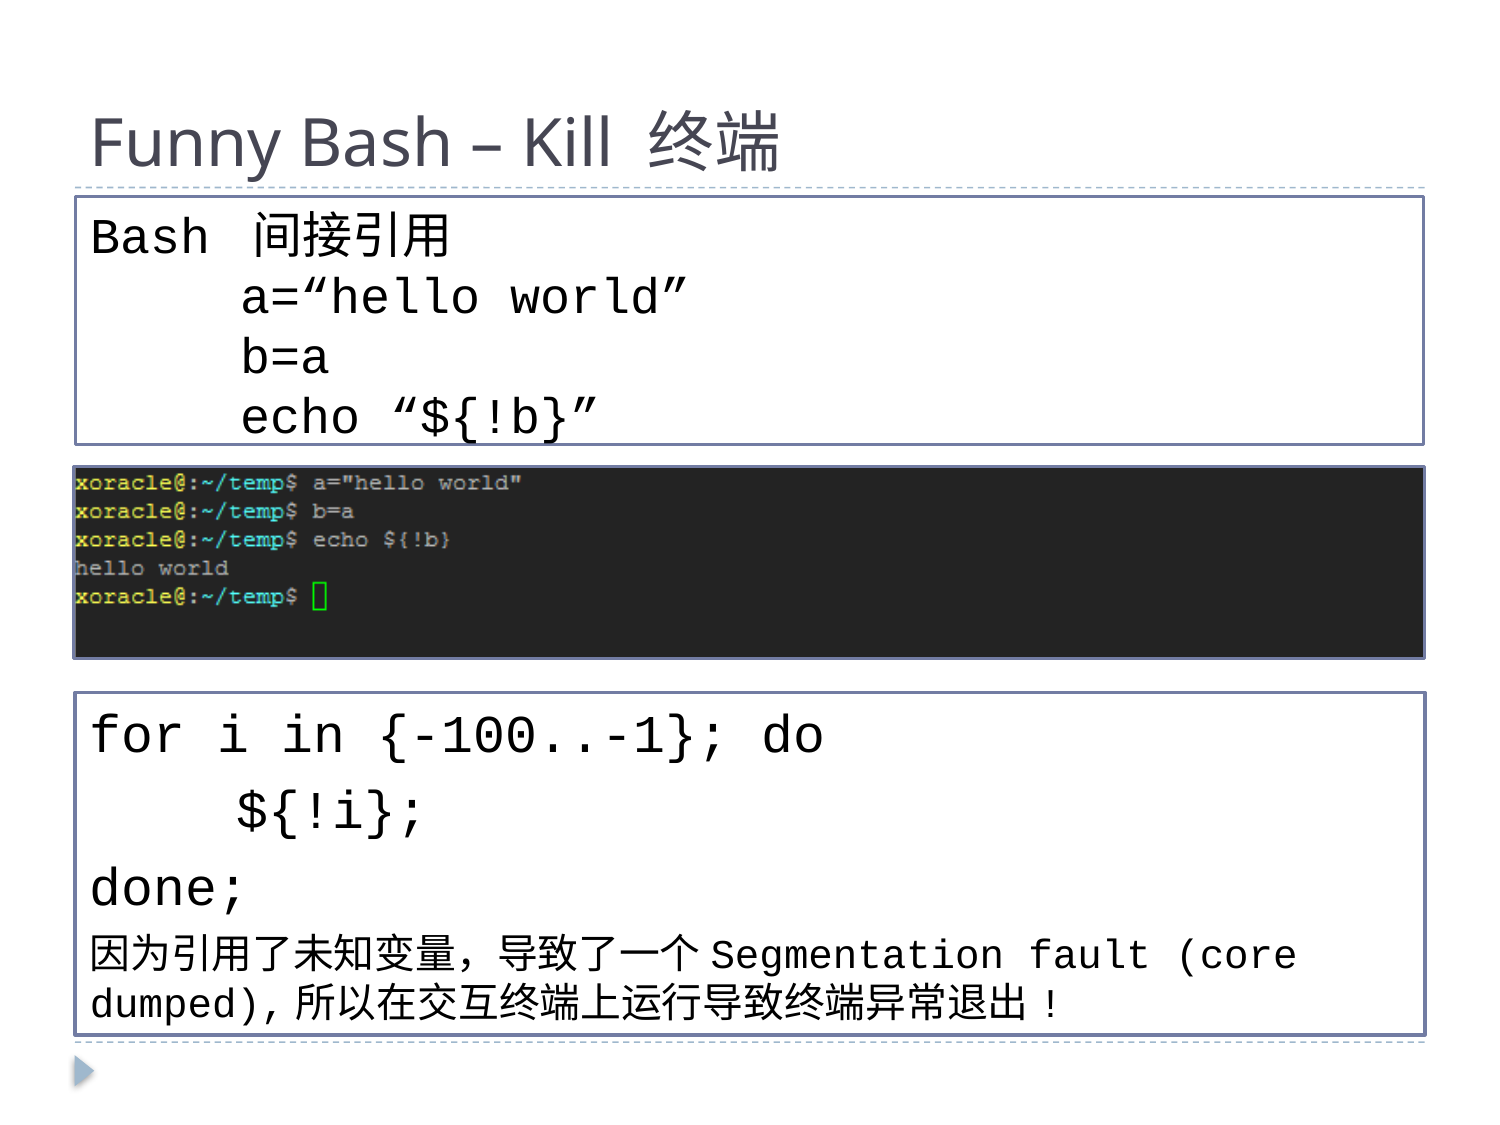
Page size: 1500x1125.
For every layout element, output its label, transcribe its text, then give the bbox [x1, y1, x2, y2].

list for i in {-100..-1}; do ${!i}; done; 因为引用了未知变量，导致了一个Segmentation fault (core dumped),所以在交互终端上运行导致终端异常退出! [73, 691, 1427, 1037]
picture [74, 467, 1424, 658]
text_box Bash 间接引用 a=“hello world” b=a echo “${!b}” [74, 195, 1425, 446]
title Funny Bash – Kill 终端 [75, 24, 1425, 188]
